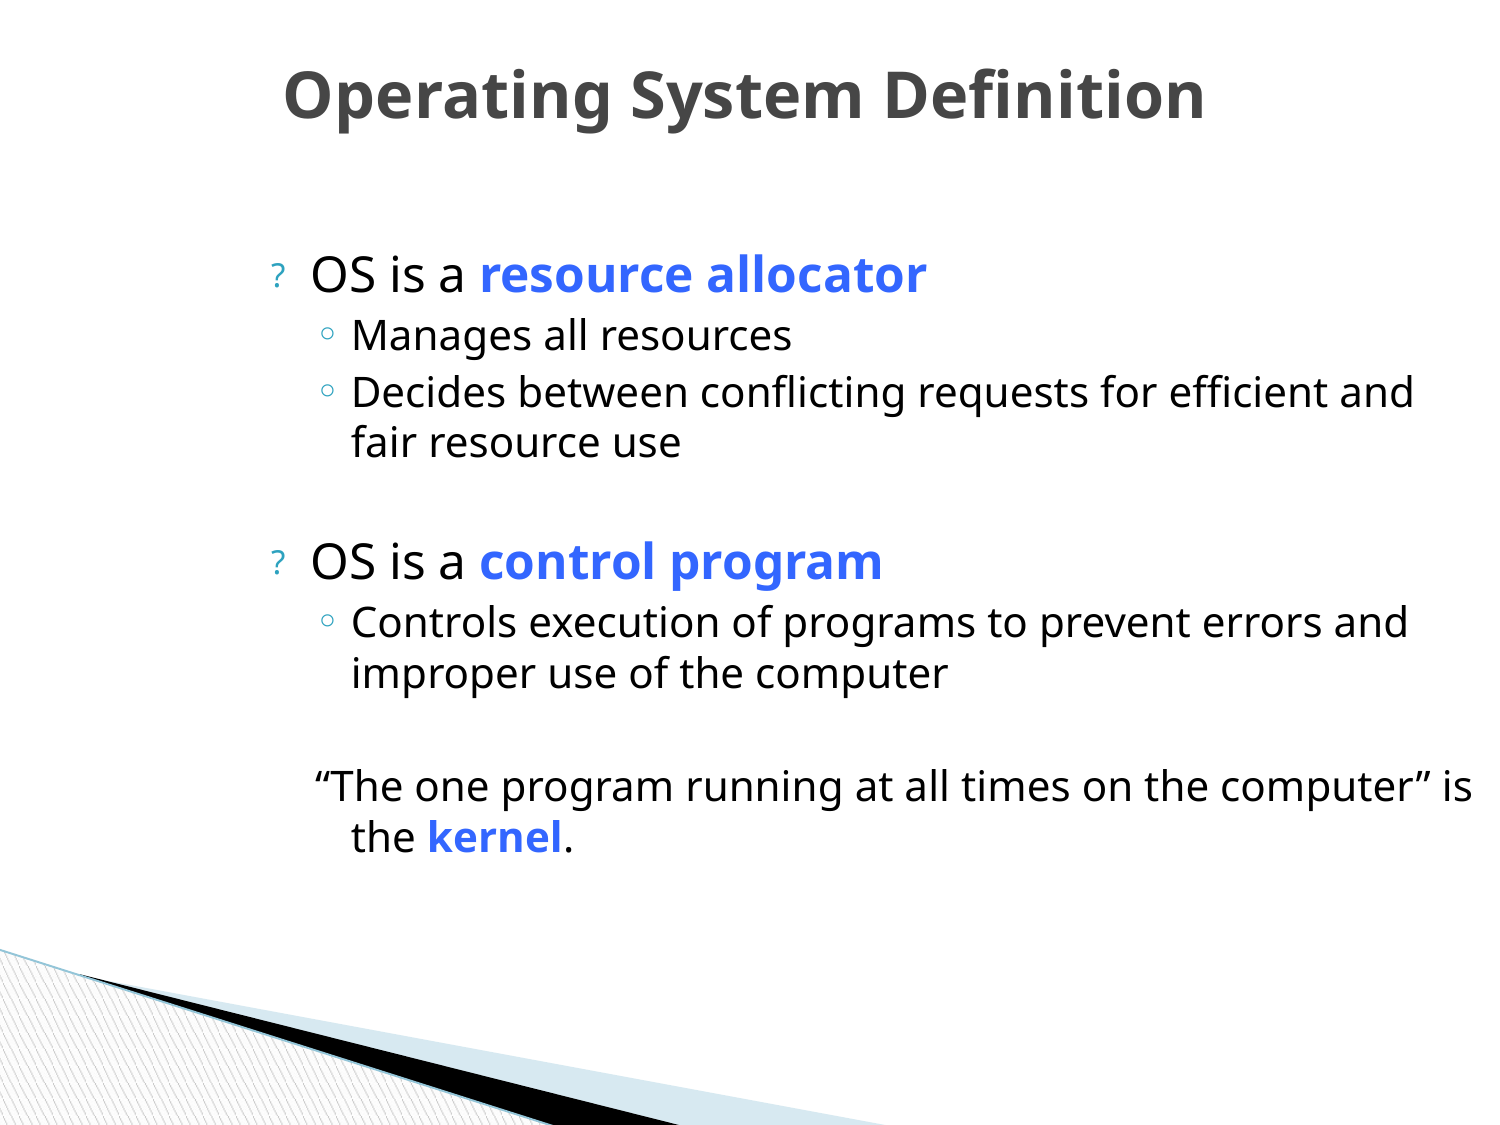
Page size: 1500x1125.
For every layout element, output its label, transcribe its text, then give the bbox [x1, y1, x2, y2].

title Operating System Definition [267, 45, 1500, 141]
list OS is a resource allocator Manages all resources Decides between conflicting requests for efficient and fair resource use OS is a control program Controls execution of programs to prevent errors and improper use of the computer “The one program running at all times on the computer” is the kernel. [238, 168, 1500, 869]
